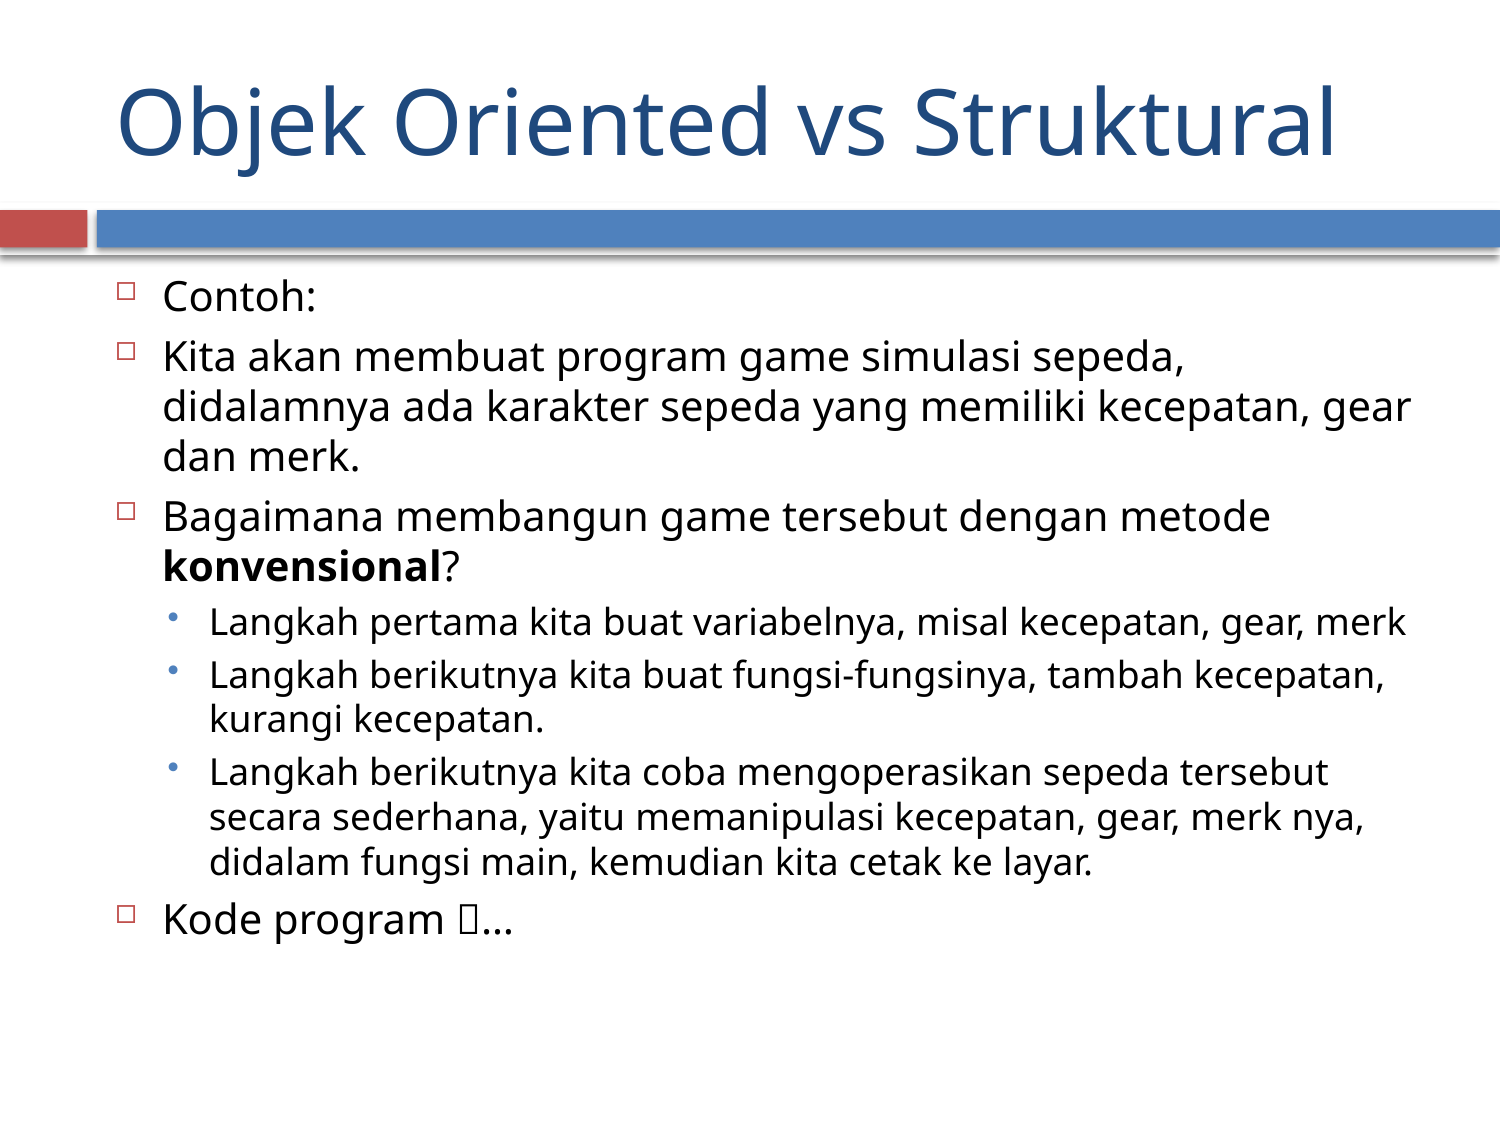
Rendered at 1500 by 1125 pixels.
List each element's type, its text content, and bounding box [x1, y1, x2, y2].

list Contoh: Kita akan membuat program game simulasi sepeda, didalamnya ada karakter sepeda yang memiliki kecepatan, gear dan merk. Bagaimana membangun game tersebut dengan metode konvensional? Langkah pertama kita buat variabelnya, misal kecepatan, gear, merk Langkah berikutnya kita buat fungsi-fungsinya, tambah kecepatan, kurangi kecepatan. Langkah berikutnya kita coba mengoperasikan sepeda tersebut secara sederhana, yaitu memanipulasi kecepatan, gear, merk nya, didalam fungsi main, kemudian kita cetak ke layar. Kode program … [100, 262, 1438, 1000]
title Objek Oriented vs Struktural [100, 37, 1438, 200]
